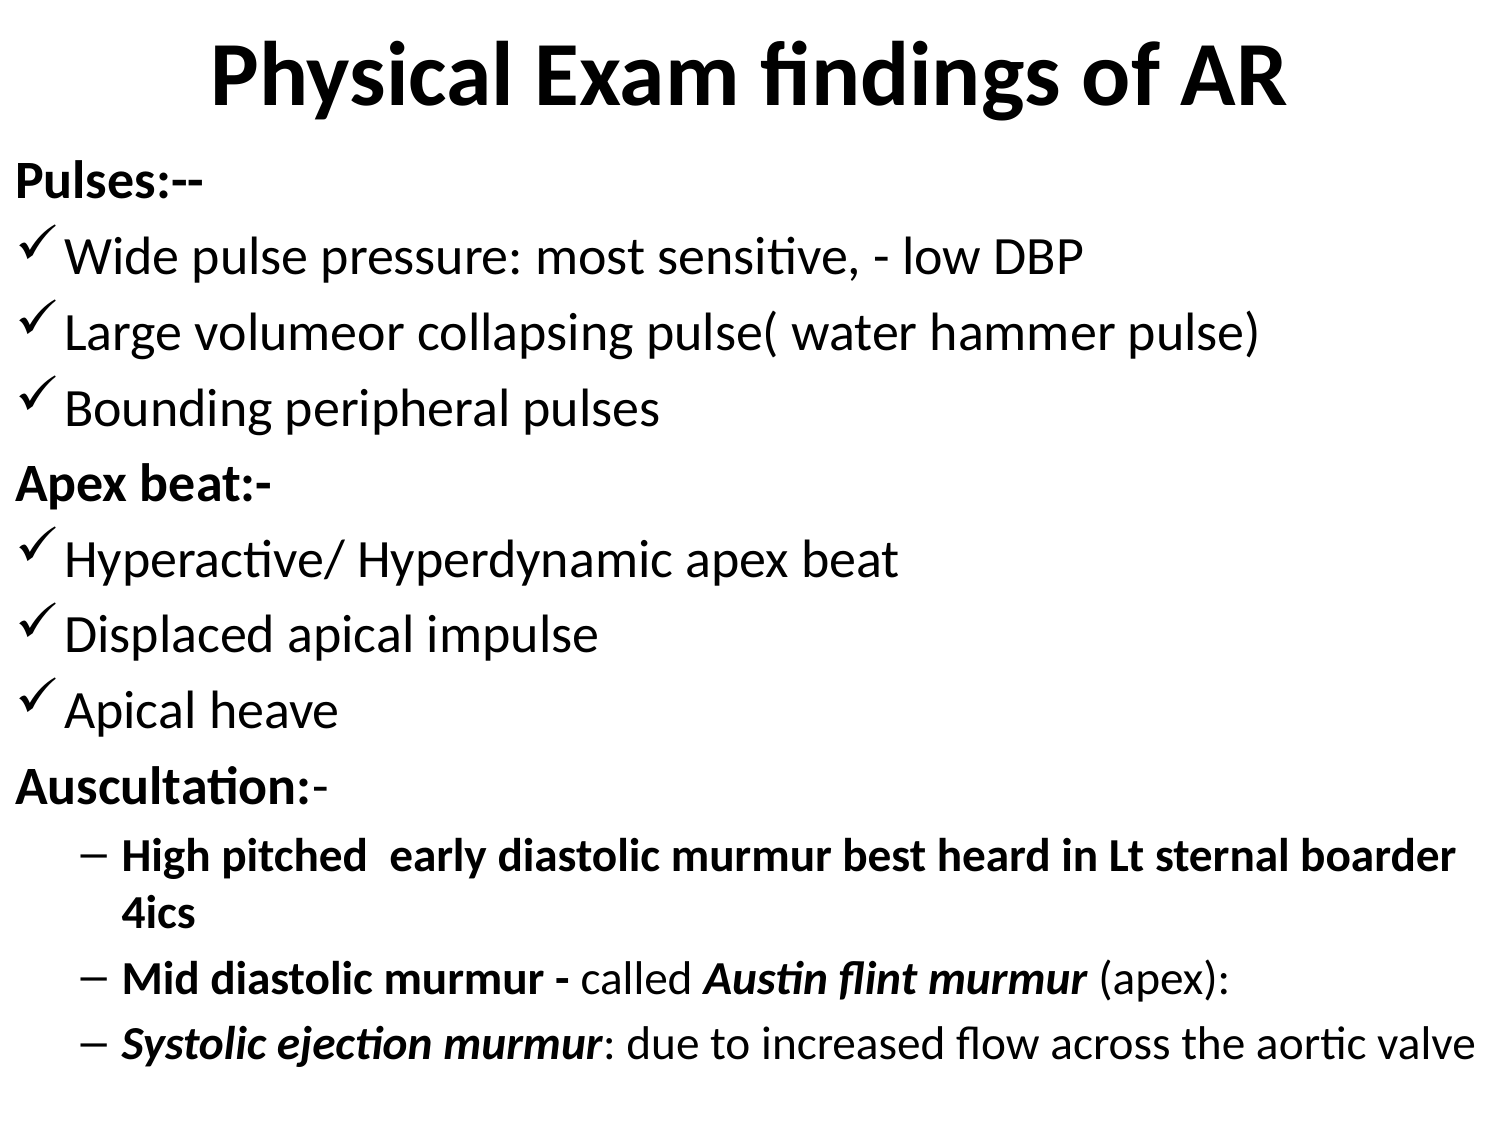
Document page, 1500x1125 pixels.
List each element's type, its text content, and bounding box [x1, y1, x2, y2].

list Pulses:-- Wide pulse pressure: most sensitive, - low DBP Large volumeor collapsing pulse( water hammer pulse) Bounding peripheral pulses Apex beat:- Hyperactive/ Hyperdynamic apex beat Displaced apical impulse Apical heave Auscultation:- High pitched early diastolic murmur best heard in Lt sternal boarder 4ics Mid diastolic murmur - called Austin flint murmur (apex): Systolic ejection murmur: due to increased flow across the aortic valve [0, 137, 1500, 1125]
title Physical Exam findings of AR [0, 0, 1500, 137]
